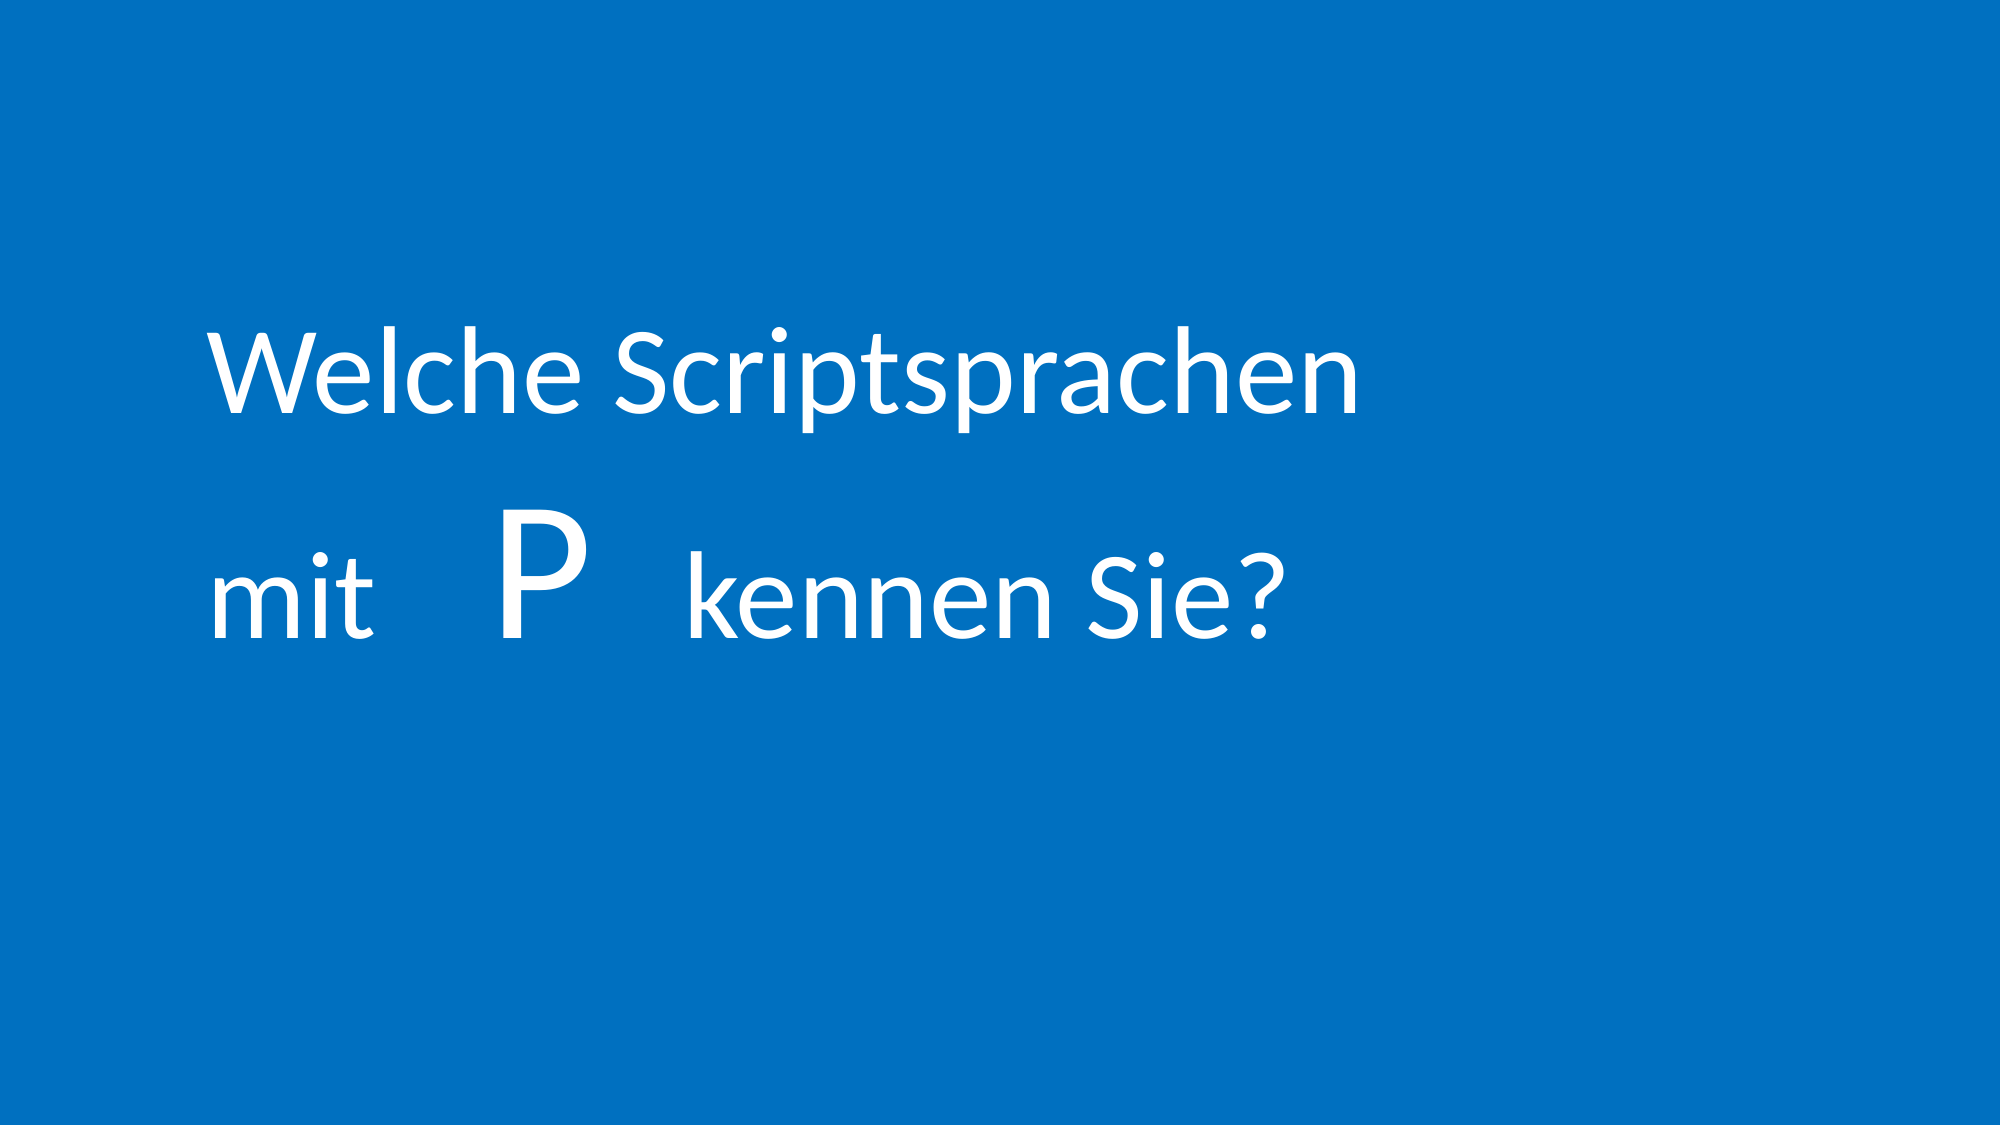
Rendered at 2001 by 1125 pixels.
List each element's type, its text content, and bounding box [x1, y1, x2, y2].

text_box Welche Scriptsprachen mit P kennen Sie? [191, 280, 1678, 686]
